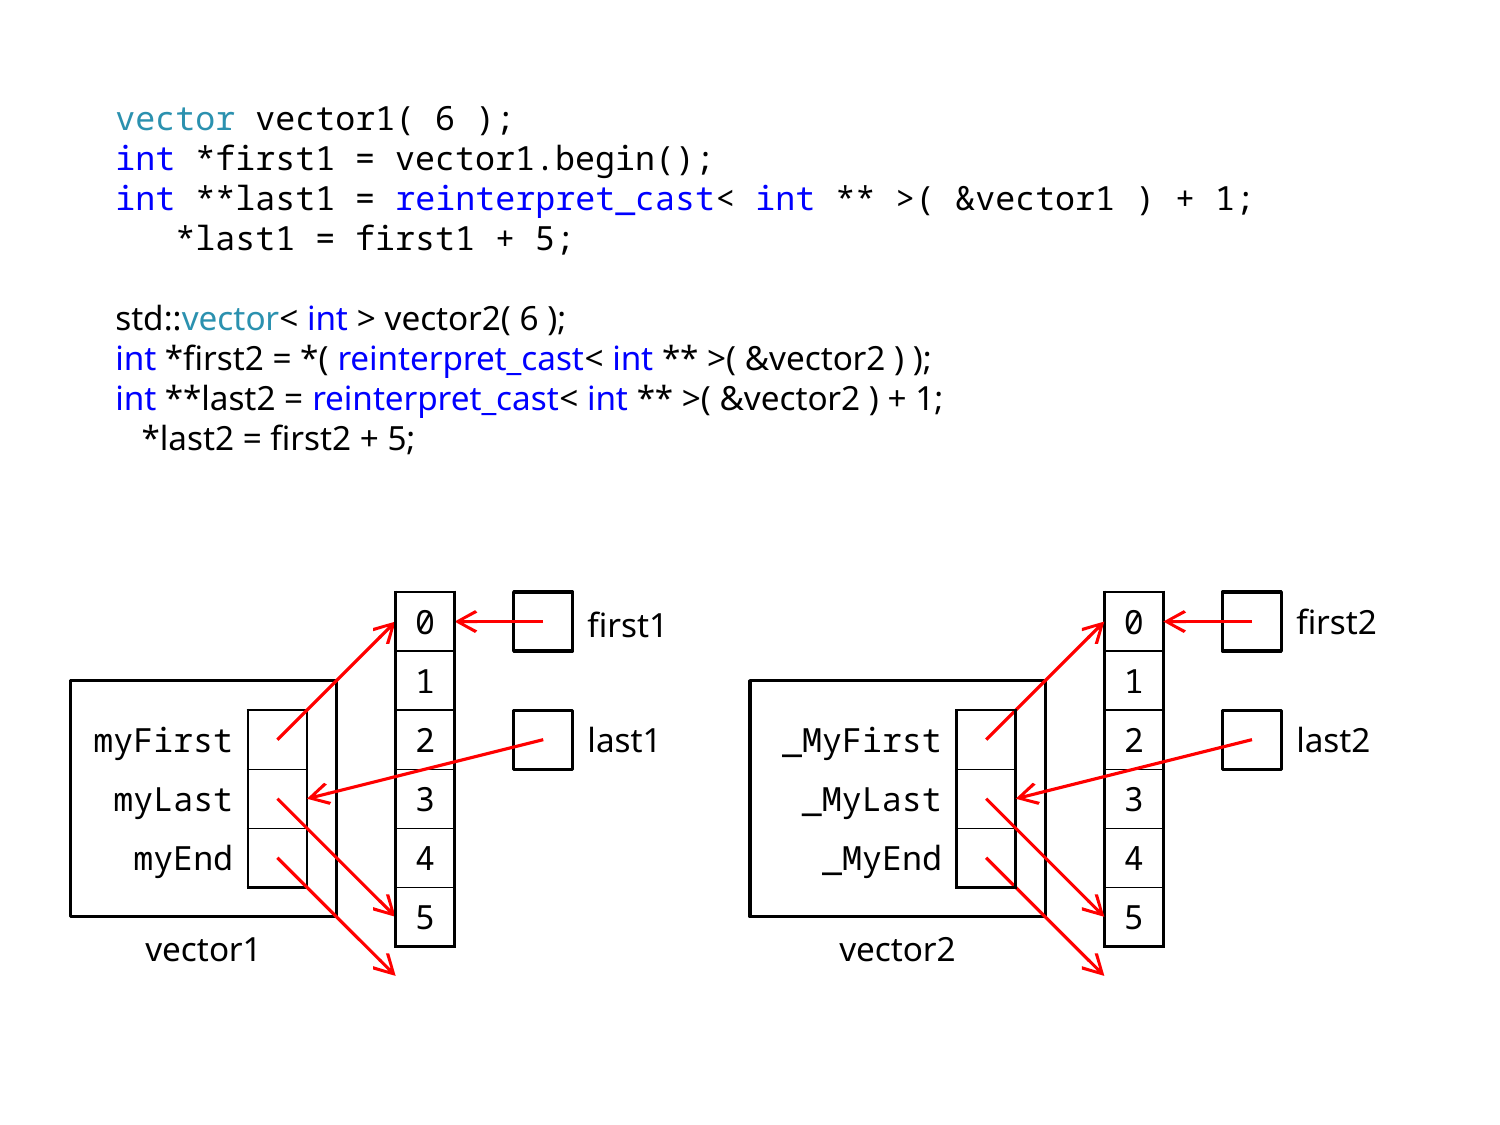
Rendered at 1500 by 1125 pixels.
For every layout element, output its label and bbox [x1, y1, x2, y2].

text_box [749, 621, 1430, 976]
table_cell [1106, 652, 1162, 709]
table_cell [750, 769, 955, 887]
table_cell [1140, 763, 1162, 769]
table_cell [1106, 770, 1126, 775]
table_cell [397, 652, 453, 709]
table_cell [397, 711, 453, 769]
table_cell [1106, 770, 1162, 828]
table_cell [397, 770, 417, 775]
table_header [958, 711, 1014, 769]
table_cell [71, 769, 247, 887]
table_cell [1106, 888, 1162, 945]
text_box [456, 591, 721, 651]
table_header [71, 710, 247, 769]
table_cell [958, 770, 1014, 828]
table_cell [397, 829, 453, 887]
table_cell [249, 770, 306, 828]
table_cell [249, 829, 306, 886]
table_cell [1106, 829, 1162, 887]
text_box [1163, 591, 1430, 651]
table_cell [397, 888, 453, 945]
table_cell [431, 763, 453, 769]
table_header [397, 593, 453, 650]
table_header [750, 710, 955, 769]
text_box [70, 622, 721, 976]
table_cell [958, 829, 1014, 886]
table_header [1106, 593, 1162, 650]
list [100, 90, 1400, 474]
table_header [249, 711, 306, 769]
table_cell [397, 770, 453, 828]
table_cell [1106, 711, 1162, 769]
